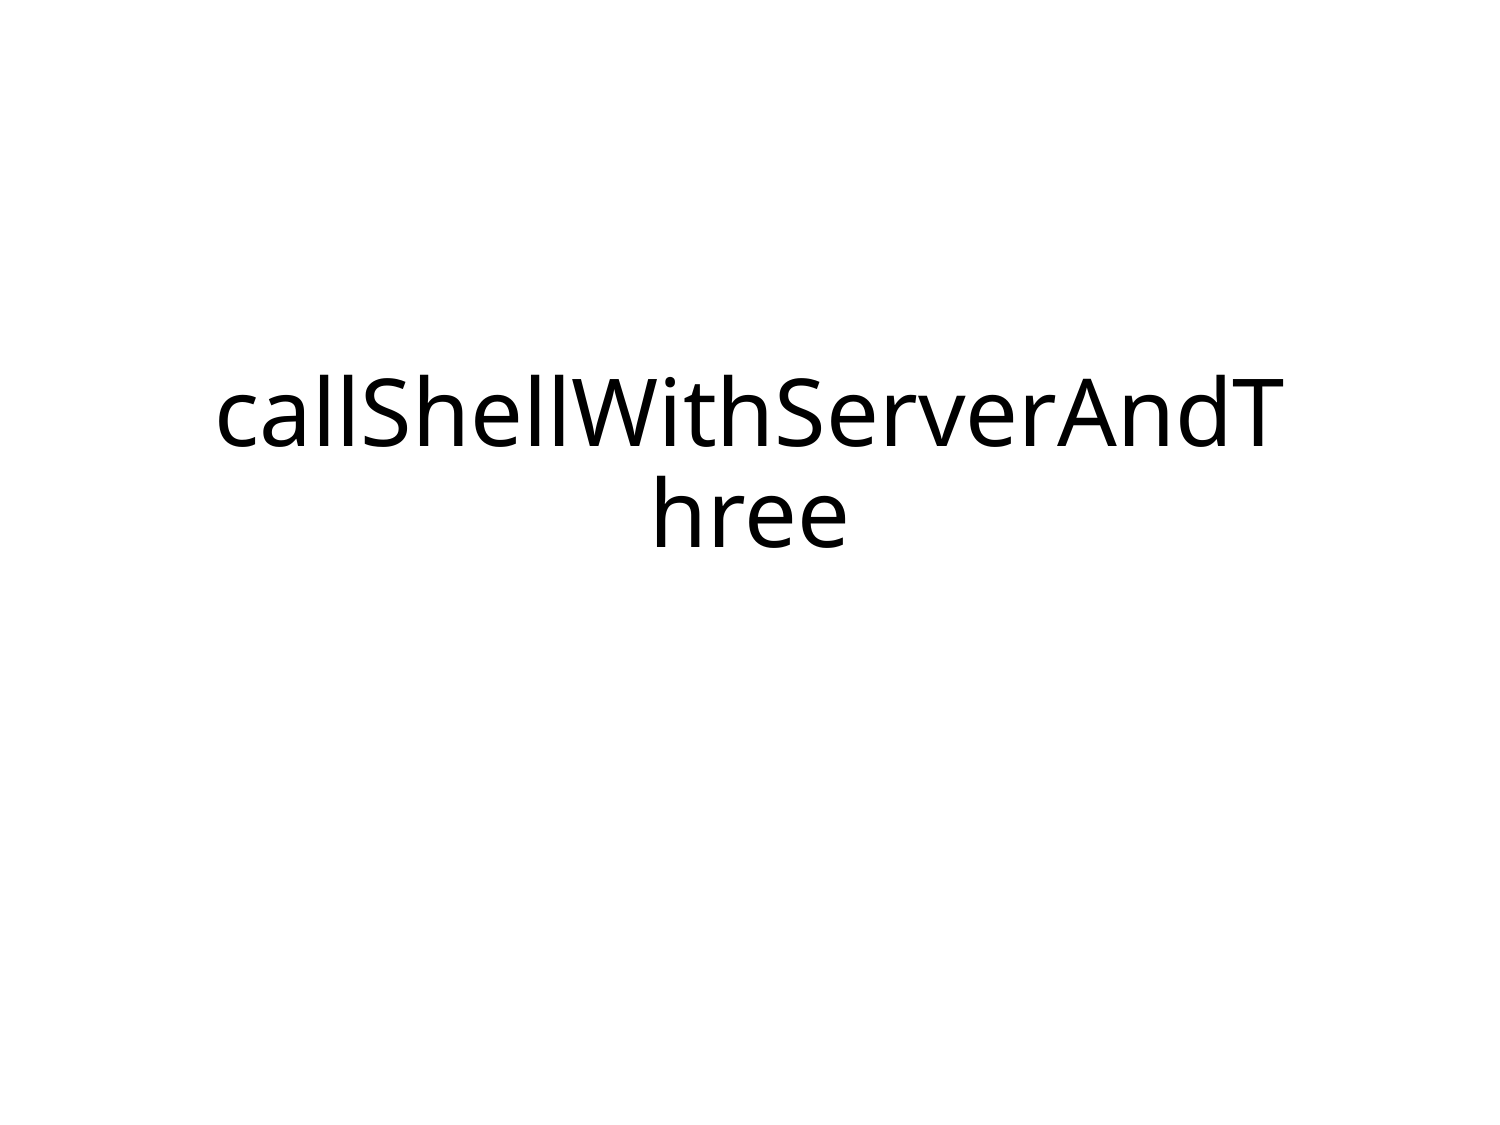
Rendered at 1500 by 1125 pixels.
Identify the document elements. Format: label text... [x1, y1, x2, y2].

title callShellWithServerAndThree [187, 184, 1313, 576]
